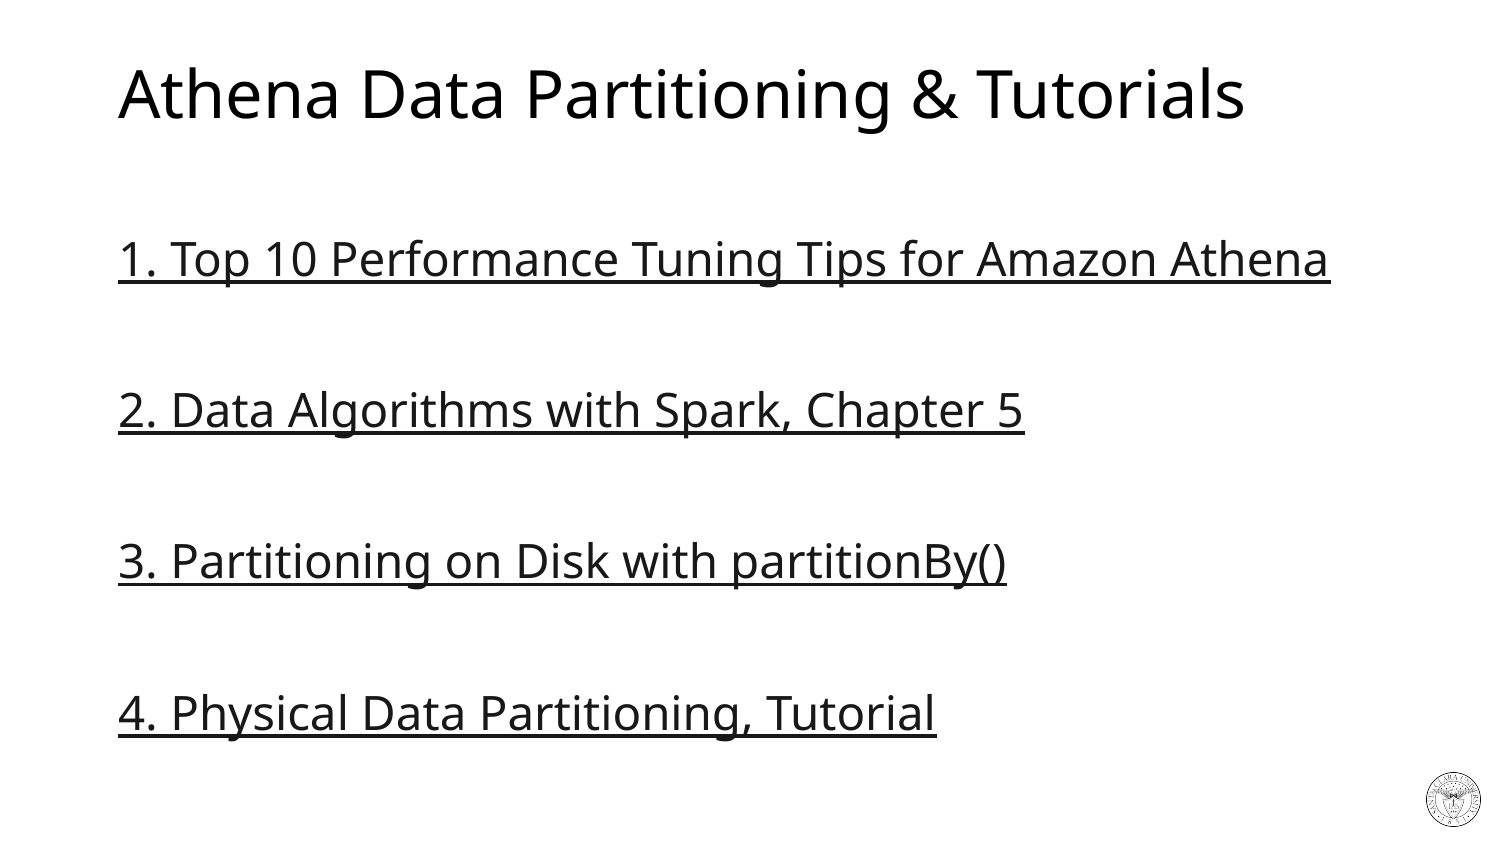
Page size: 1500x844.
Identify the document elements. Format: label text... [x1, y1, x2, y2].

title Athena Data Partitioning & Tutorials [103, 44, 1397, 140]
list 1. Top 10 Performance Tuning Tips for Amazon Athena 2. Data Algorithms with Spark, Chapter 5 3. Partitioning on Disk with partitionBy() 4. Physical Data Partitioning, Tutorial [103, 221, 1397, 760]
picture [1426, 772, 1481, 827]
